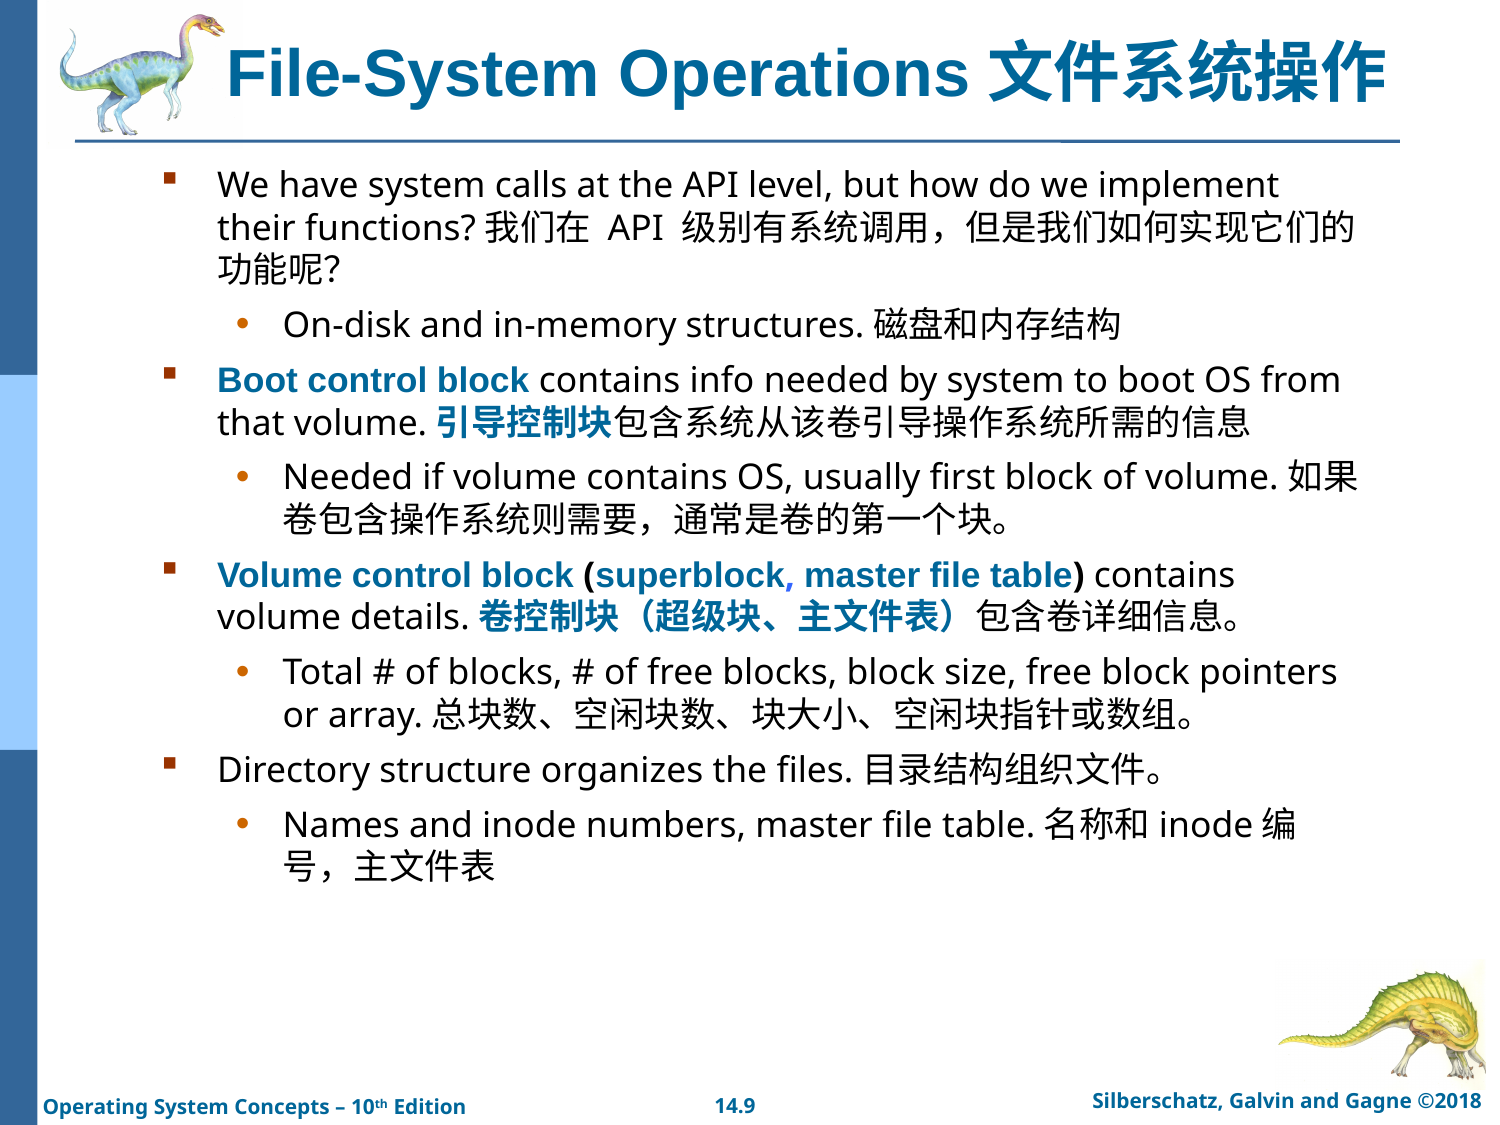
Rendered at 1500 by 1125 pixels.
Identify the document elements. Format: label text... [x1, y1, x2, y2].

picture [1275, 959, 1486, 1090]
title File-System Operations文件系统操作 [173, 20, 1441, 118]
picture [46, 0, 243, 149]
list We have system calls at the API level, but how do we implement their functions?我们在 API 级别有系统调用，但是我们如何实现它们的功能呢？ On-disk and in-memory structures.磁盘和内存结构 Boot control block contains info needed by system to boot OS from that volume.引导控制块包含系统从该卷引导操作系统所需的信息 Needed if volume contains OS, usually first block of volume.如果卷包含操作系统则需要，通常是卷的第一个块。 Volume control block (superblock, master file table) contains volume details.卷控制块（超级块、主文件表）包含卷详细信息。 Total # of blocks, # of free blocks, block size, free block pointers or array.总块数、空闲块数、块大小、空闲块指针或数组。 Directory structure organizes the files.目录结构组织文件。 Names and inode numbers, master file table.名称和inode编号，主文件表 [145, 154, 1375, 904]
